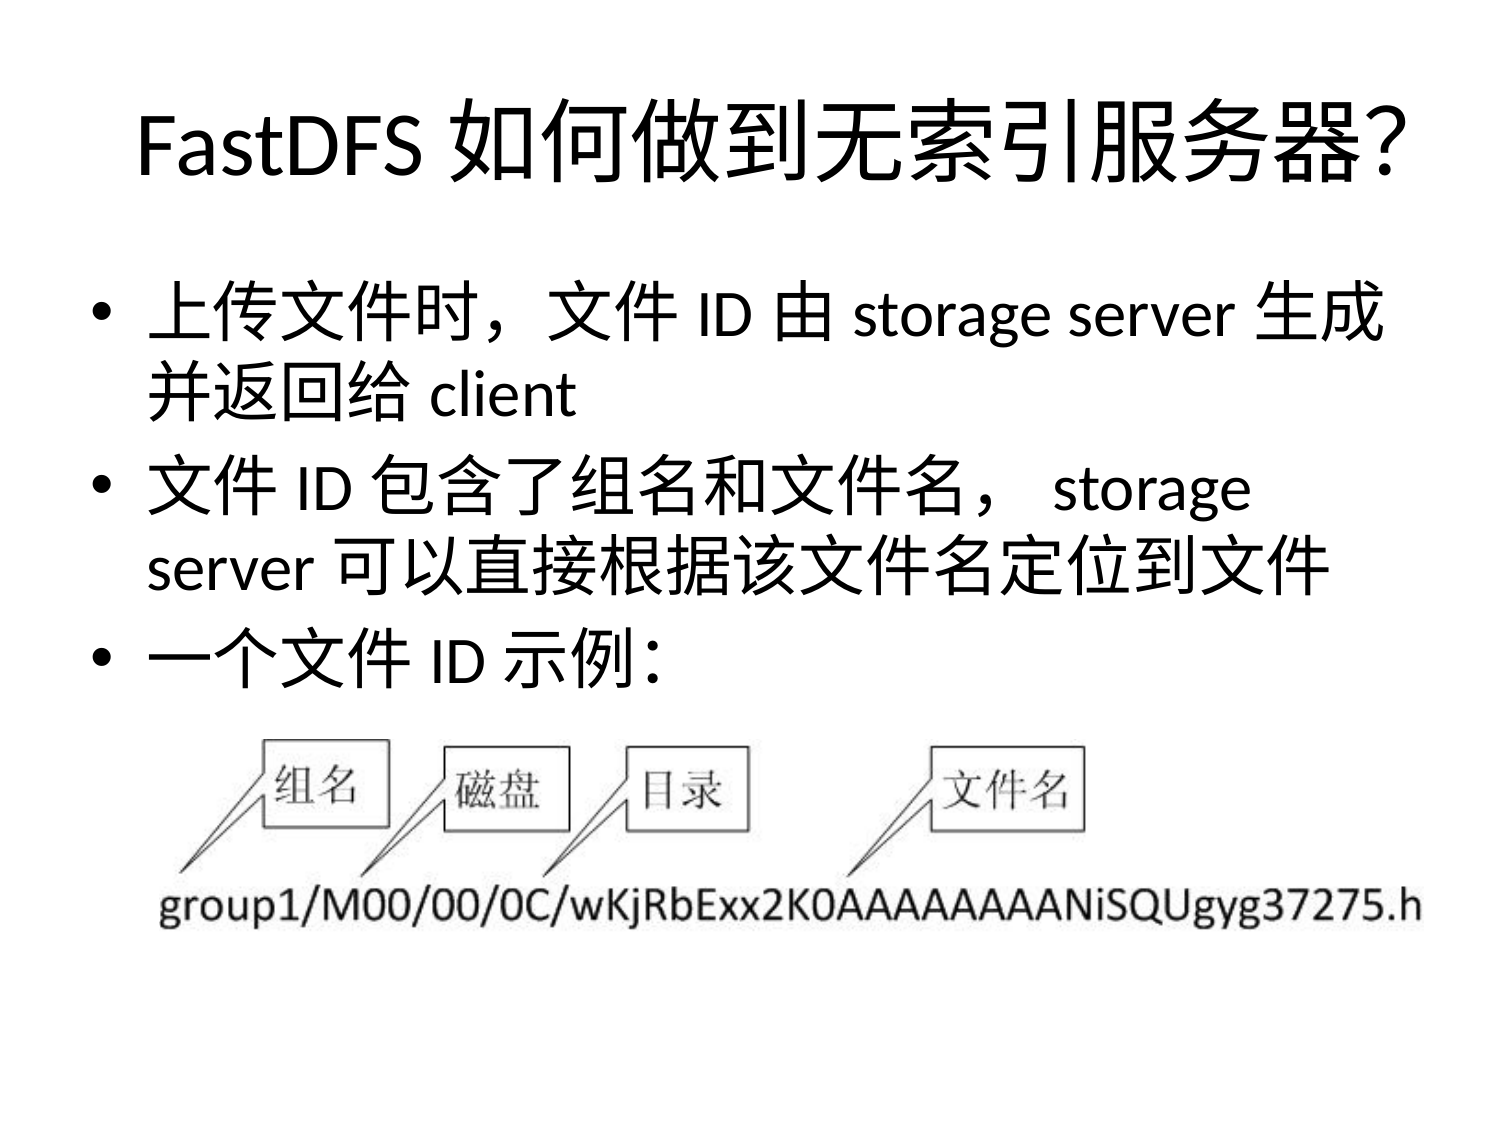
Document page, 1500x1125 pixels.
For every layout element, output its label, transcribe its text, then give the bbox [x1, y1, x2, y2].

title FastDFS如何做到无索引服务器？ [75, 45, 1425, 233]
list 上传文件时，文件ID由storage server生成并返回给client 文件ID包含了组名和文件名，storage server可以直接根据该文件名定位到文件 一个文件ID示例： [75, 262, 1425, 1005]
picture [159, 739, 1424, 935]
